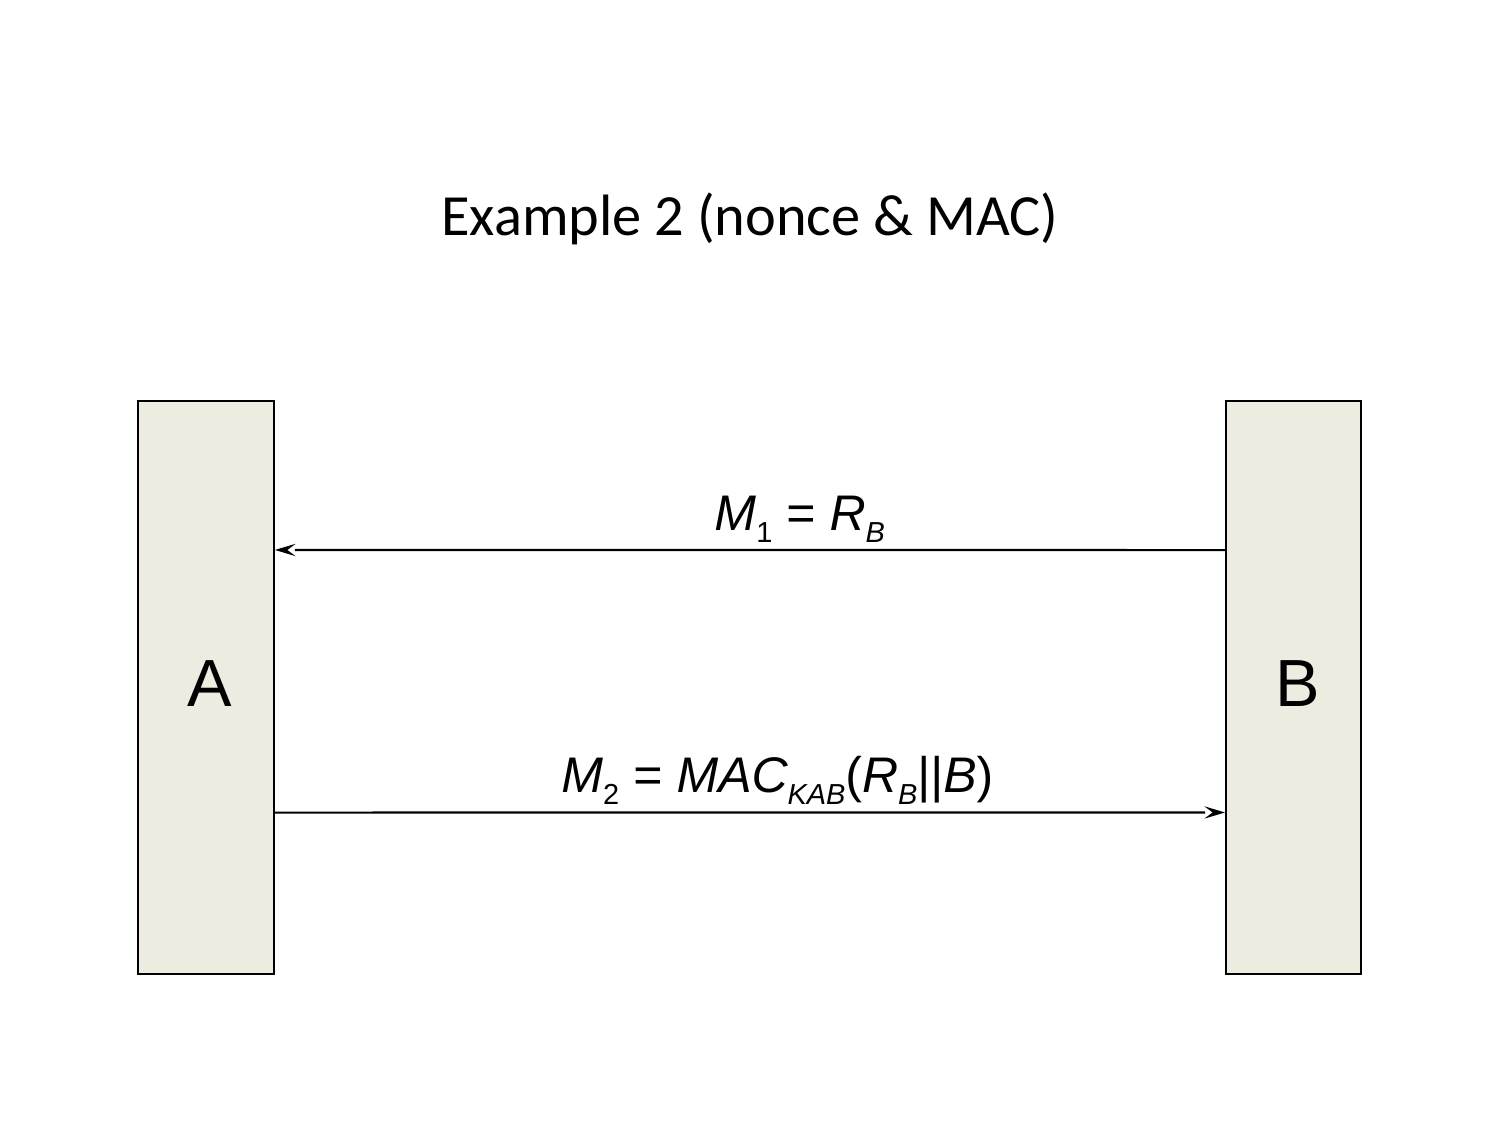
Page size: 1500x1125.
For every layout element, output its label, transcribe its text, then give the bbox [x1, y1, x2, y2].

text_box M1 = RB [699, 472, 901, 556]
title Example 2 (nonce & MAC) [189, 169, 1311, 256]
text_box B [1260, 632, 1336, 728]
text_box [138, 401, 274, 974]
text_box [1225, 401, 1362, 974]
text_box A [172, 632, 248, 728]
text_box M2 = MACKAB(RB||B) [546, 734, 1009, 819]
text_box [274, 543, 296, 557]
text_box [1204, 806, 1225, 819]
